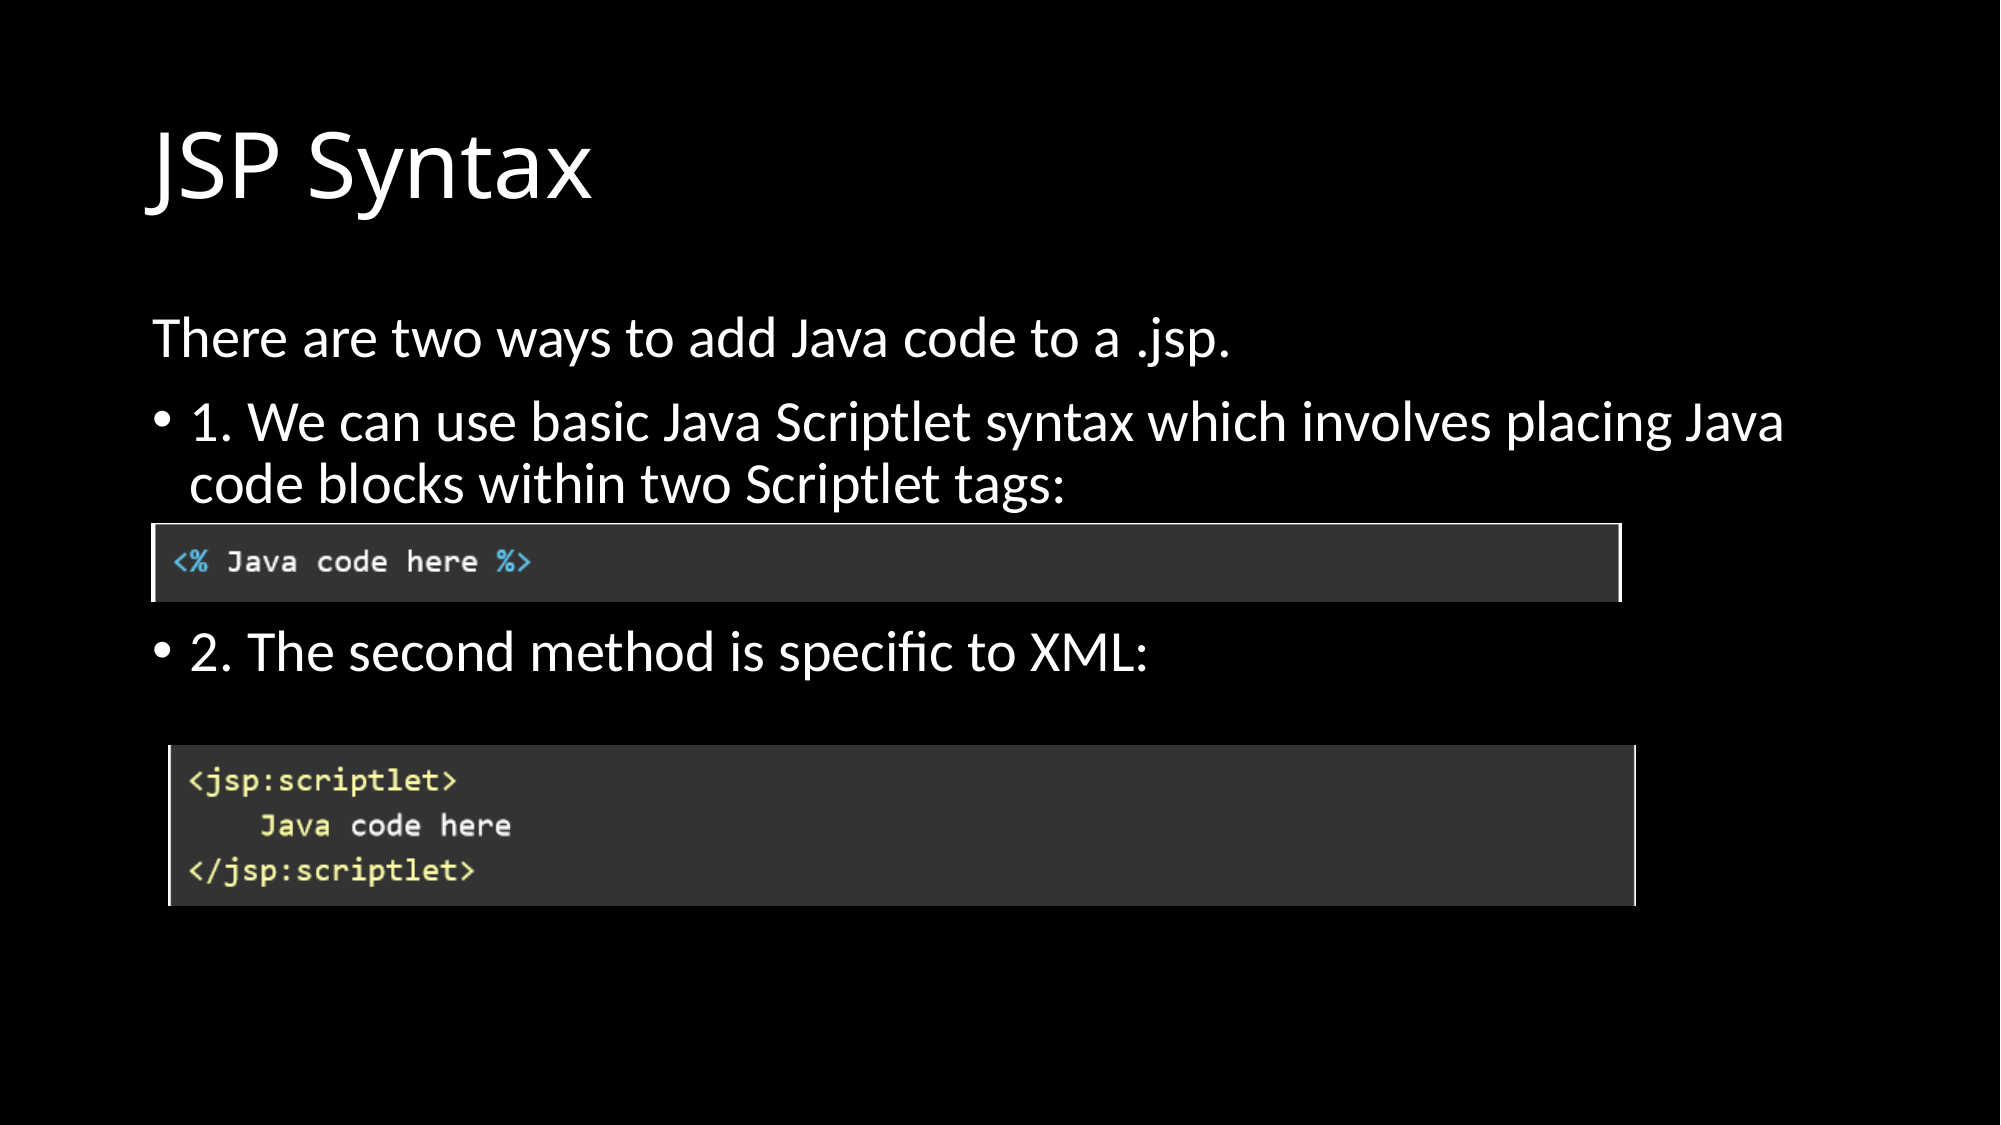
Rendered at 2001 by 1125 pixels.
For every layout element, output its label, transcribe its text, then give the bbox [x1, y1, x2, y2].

picture [167, 745, 1636, 906]
title JSP Syntax [137, 59, 1863, 278]
list There are two ways to add Java code to a .jsp. 1. We can use basic Java Scriptlet ​syntax which involves placing Java code blocks within two Scriptlet tags: 2. The second method is specific to XML: [137, 299, 1863, 1014]
picture [151, 523, 1622, 602]
